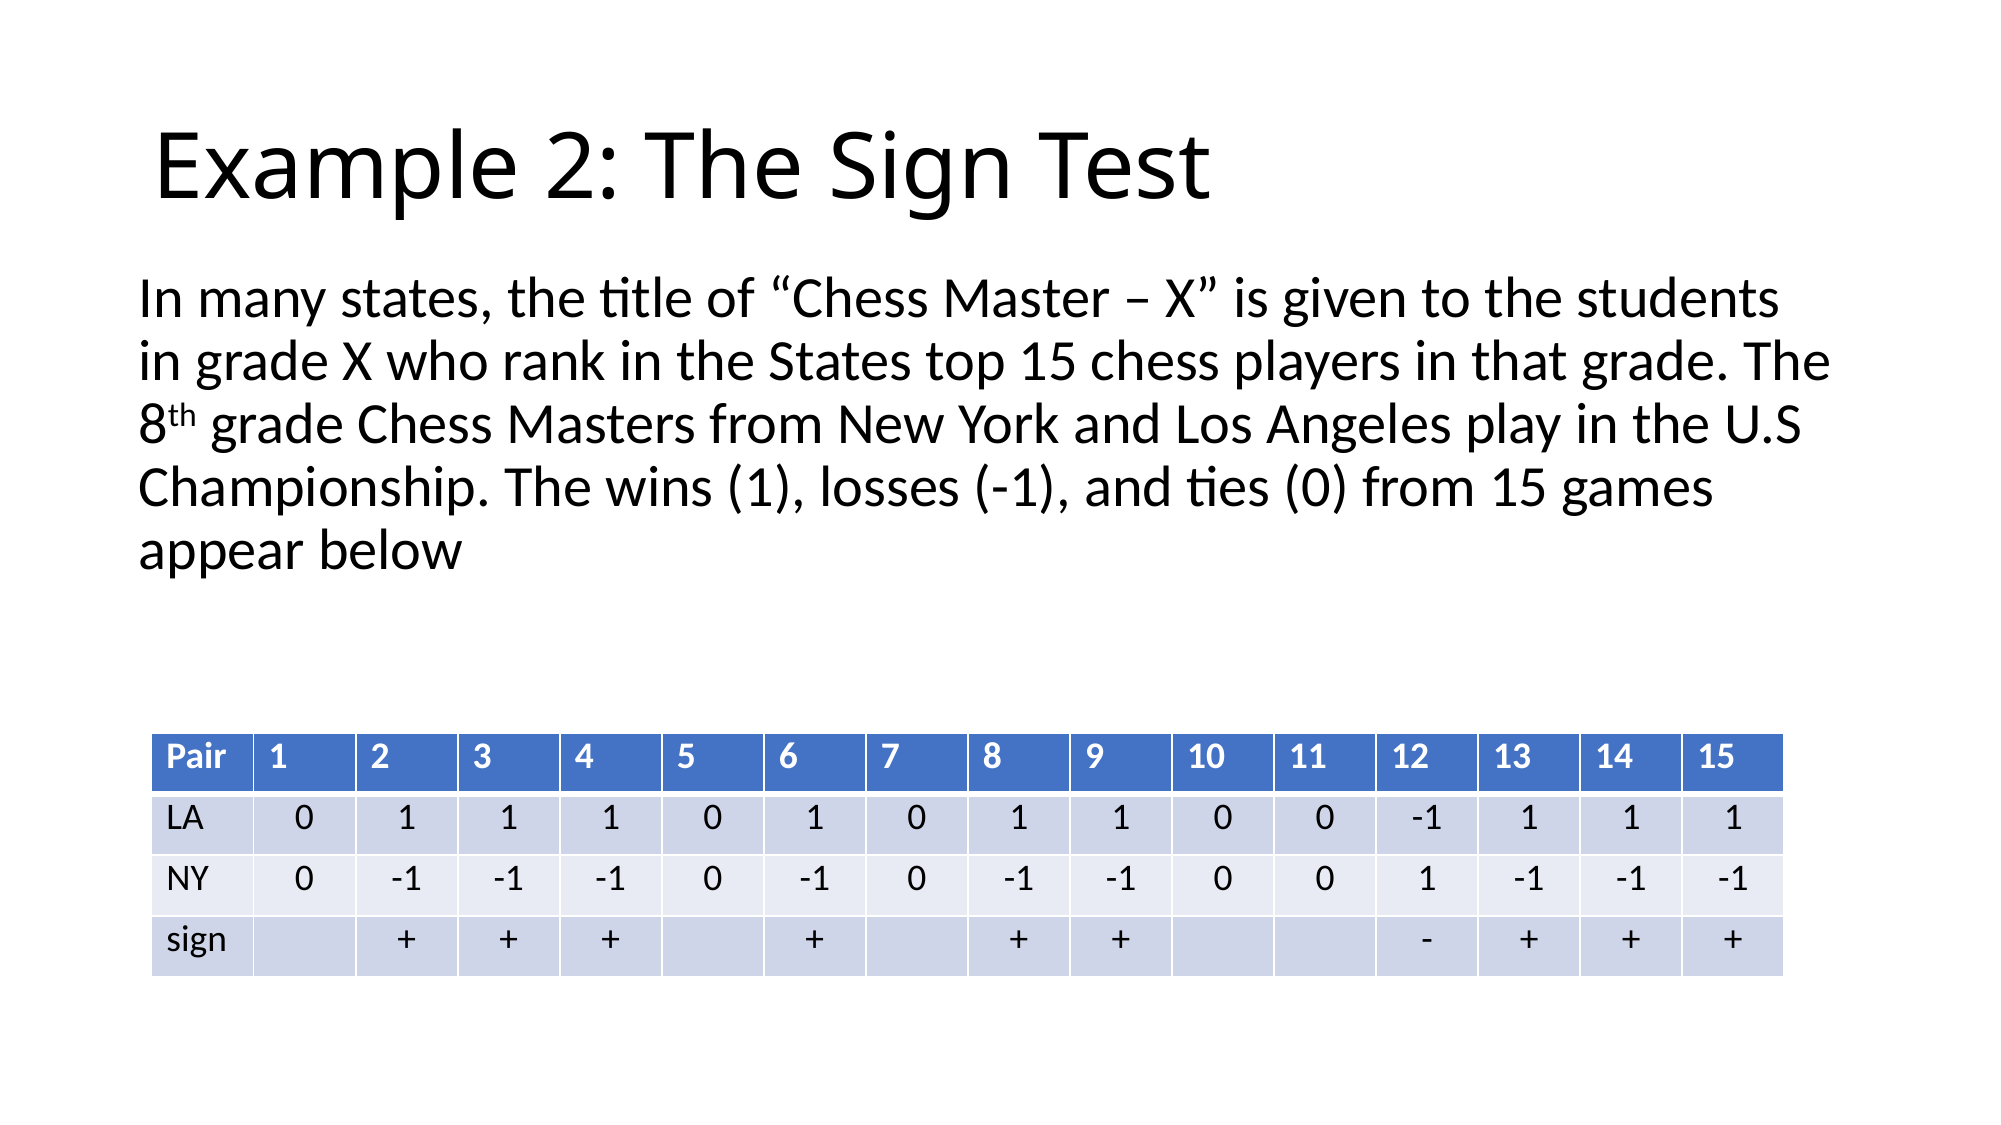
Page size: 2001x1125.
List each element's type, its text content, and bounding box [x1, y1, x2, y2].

table_header 2 [357, 734, 457, 791]
table_cell 0 [663, 856, 763, 915]
table_cell -1 [1377, 797, 1477, 854]
table_header 8 [969, 734, 1069, 791]
table_cell 0 [1173, 797, 1273, 854]
table_cell -1 [765, 856, 865, 915]
table_cell -1 [1683, 856, 1783, 915]
list In many states, the title of “Chess Master – X” is given to the students in grade X who rank in the States top 15 chess players in that grade. The 8th grade Chess Masters from New York and Los Angeles play in the U.S Championship. The wins (1), losses (-1), and ties (0) from 15 games appear below [123, 260, 1849, 974]
table_cell -1 [357, 856, 457, 915]
table_header 13 [1479, 734, 1579, 791]
table_cell sign [152, 917, 253, 976]
table_cell -1 [459, 856, 559, 915]
table_cell 0 [867, 856, 967, 915]
table_cell 1 [765, 797, 865, 854]
table_header 1 [254, 734, 355, 791]
table_cell LA [152, 797, 253, 854]
table_cell 1 [1071, 797, 1171, 854]
table_header Pair [152, 734, 253, 791]
table_header 6 [765, 734, 865, 791]
table_cell 0 [867, 797, 967, 854]
table_cell [1173, 917, 1273, 976]
table_cell [1275, 917, 1375, 976]
table_header 10 [1173, 734, 1273, 791]
table_header 5 [663, 734, 763, 791]
table_header 7 [867, 734, 967, 791]
table_cell [254, 917, 355, 976]
table_cell 0 [1173, 856, 1273, 915]
table_cell 1 [357, 797, 457, 854]
table_cell + [561, 917, 661, 976]
table_cell 0 [254, 856, 355, 915]
table_header 11 [1275, 734, 1375, 791]
table_cell - [1377, 917, 1477, 976]
table_cell 1 [1683, 797, 1783, 854]
table_cell -1 [1479, 856, 1579, 915]
table_cell 1 [561, 797, 661, 854]
table_cell 0 [254, 797, 355, 854]
table_cell + [1479, 917, 1579, 976]
table_cell -1 [561, 856, 661, 915]
table_cell 0 [1275, 856, 1375, 915]
table_header 12 [1377, 734, 1477, 791]
table_cell + [459, 917, 559, 976]
table_cell 1 [459, 797, 559, 854]
table_cell + [1683, 917, 1783, 976]
table_cell + [1071, 917, 1171, 976]
table_cell 1 [1377, 856, 1477, 915]
table_cell 0 [1275, 797, 1375, 854]
table_cell -1 [1581, 856, 1681, 915]
table_cell 0 [663, 797, 763, 854]
table_cell + [1581, 917, 1681, 976]
table_cell + [969, 917, 1069, 976]
title Example 2: The Sign Test [137, 59, 1863, 278]
table_cell -1 [1071, 856, 1171, 915]
table_cell + [357, 917, 457, 976]
table_header 9 [1071, 734, 1171, 791]
table_header 14 [1581, 734, 1681, 791]
table_cell 1 [1581, 797, 1681, 854]
table_header 15 [1683, 734, 1783, 791]
table_cell 1 [1479, 797, 1579, 854]
table_cell + [765, 917, 865, 976]
table_header 3 [459, 734, 559, 791]
table_cell 1 [969, 797, 1069, 854]
table_header 4 [561, 734, 661, 791]
table_cell NY [152, 856, 253, 915]
table_cell [663, 917, 763, 976]
table_cell [867, 917, 967, 976]
table_cell -1 [969, 856, 1069, 915]
